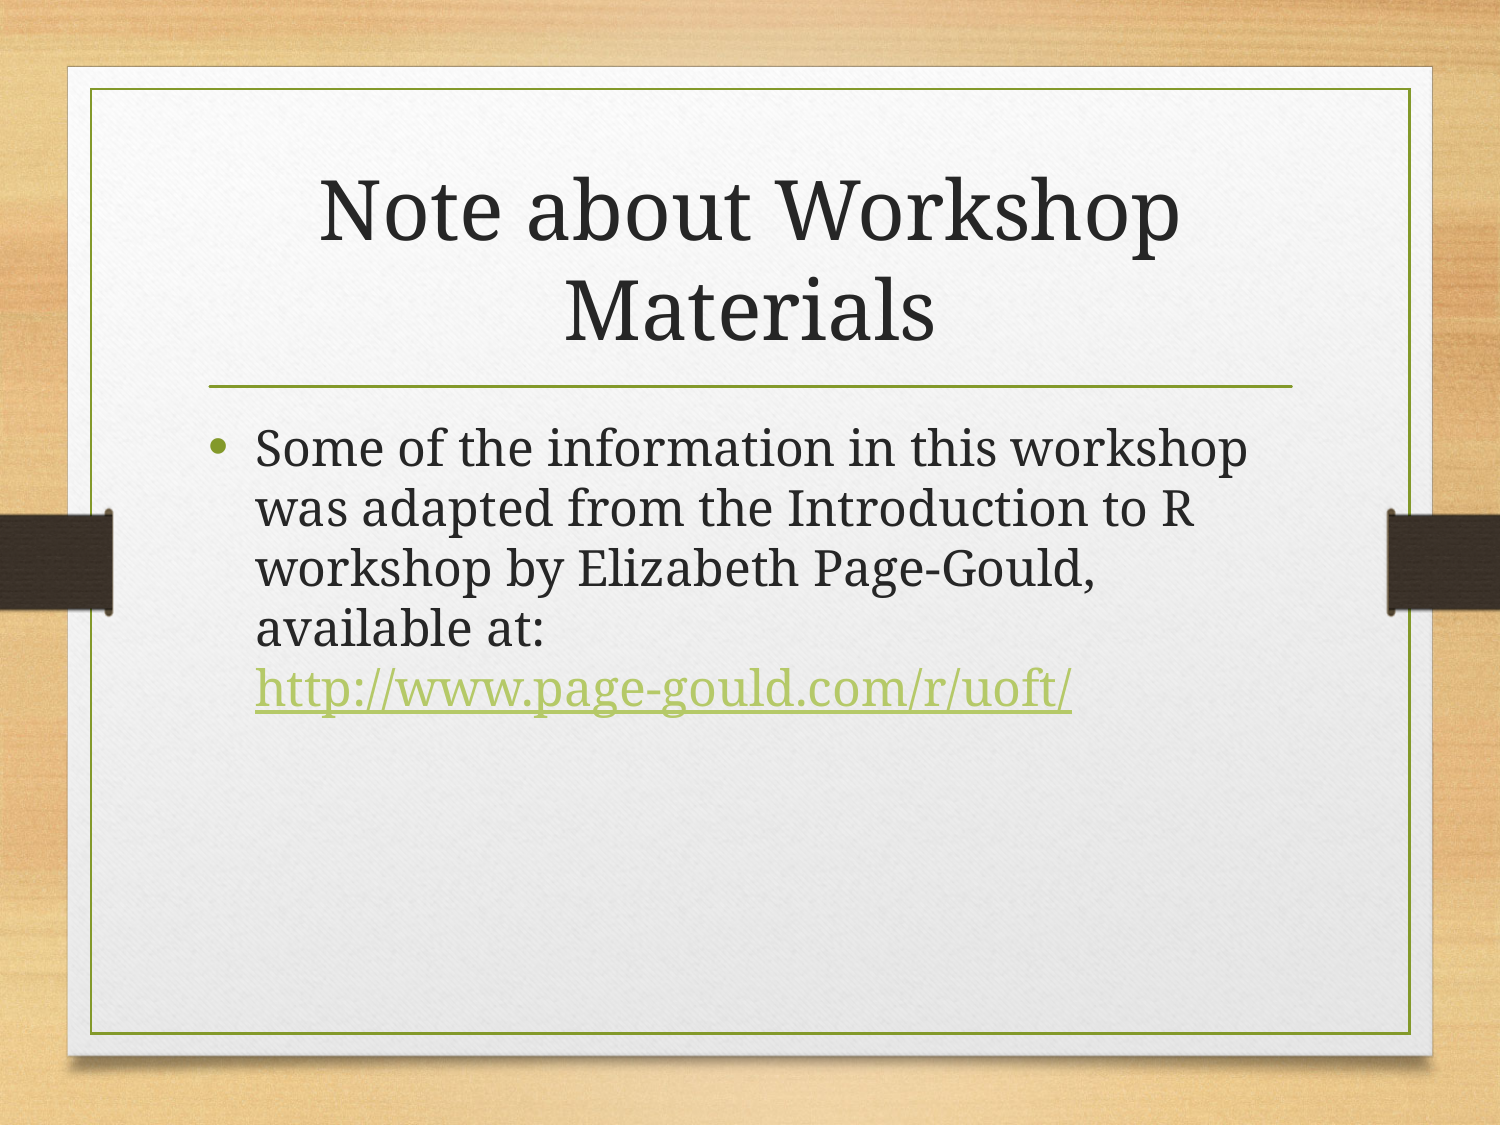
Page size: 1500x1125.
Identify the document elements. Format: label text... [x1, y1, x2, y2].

picture [0, 0, 1500, 1125]
list Some of the information in this workshop was adapted from the Introduction to R workshop by Elizabeth Page-Gould, available at: http://www.page-gould.com/r/uoft/ [193, 408, 1309, 974]
title Note about Workshop Materials [193, 150, 1309, 365]
